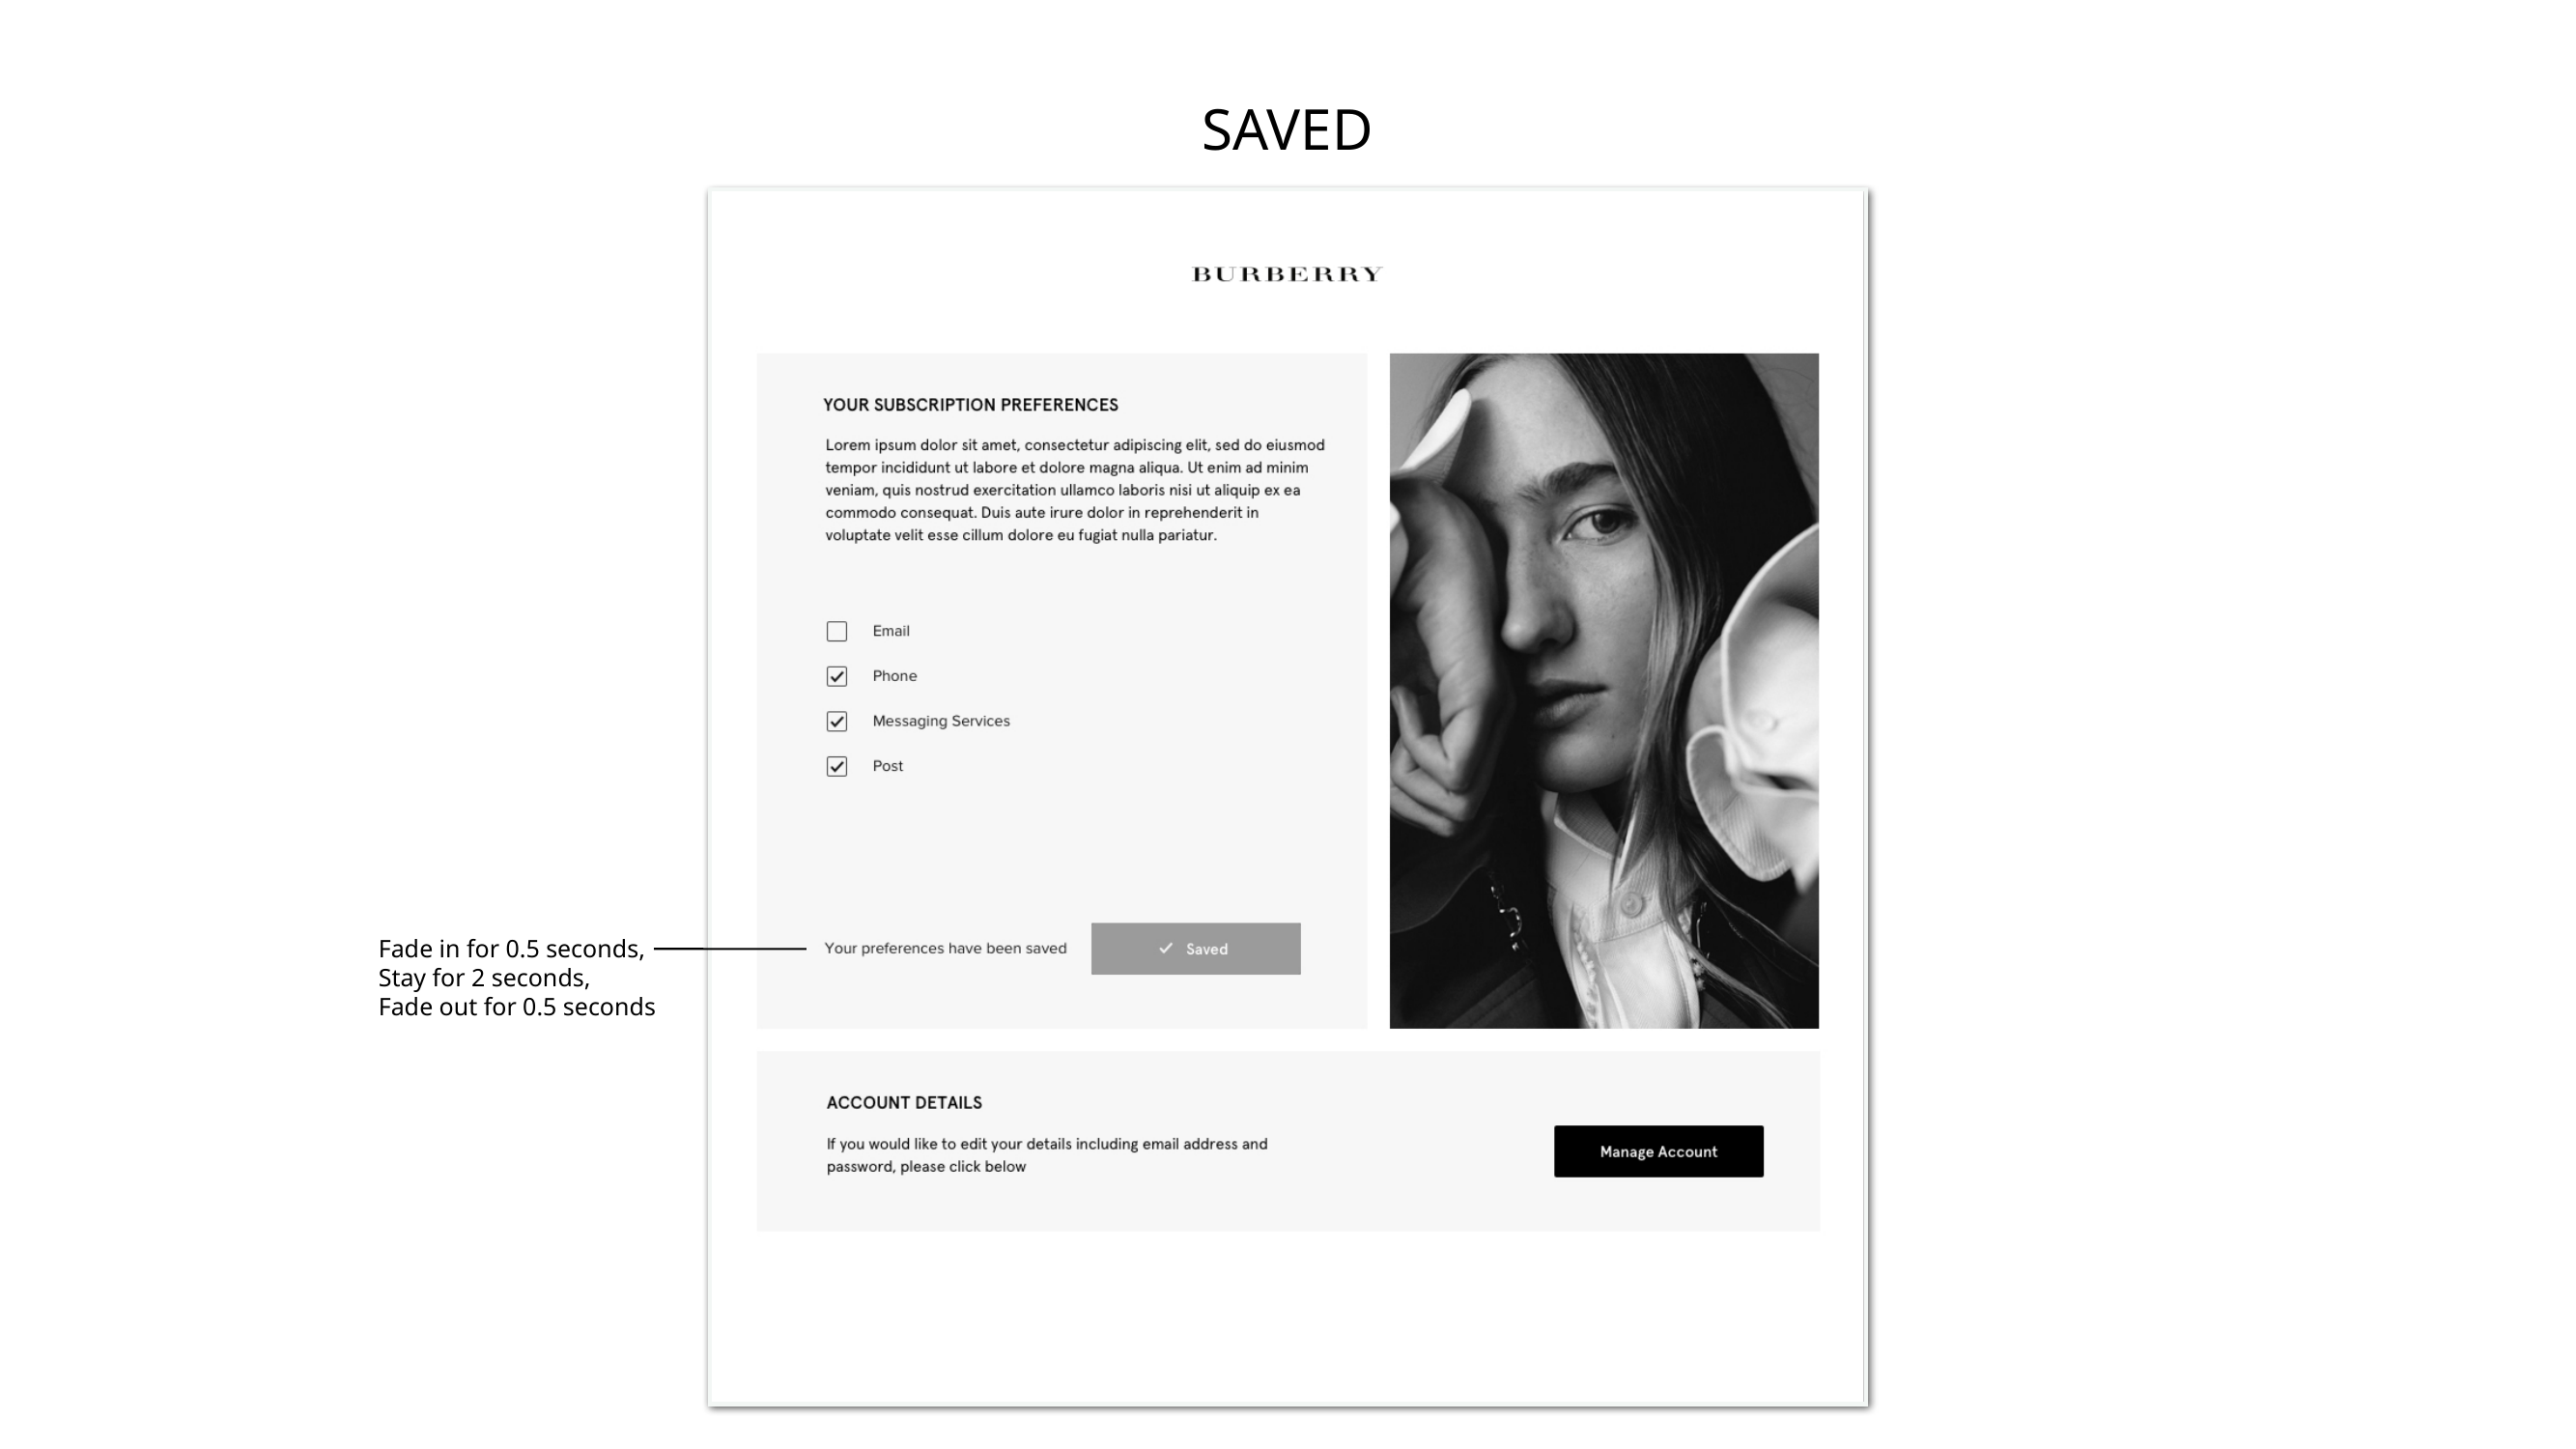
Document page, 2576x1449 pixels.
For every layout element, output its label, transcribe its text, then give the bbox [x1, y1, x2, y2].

text_box Fade in for 0.5 seconds, Stay for 2 seconds, Fade out for 0.5 seconds [370, 925, 665, 1029]
picture [711, 191, 1864, 1403]
list SAVED [280, 24, 2296, 230]
